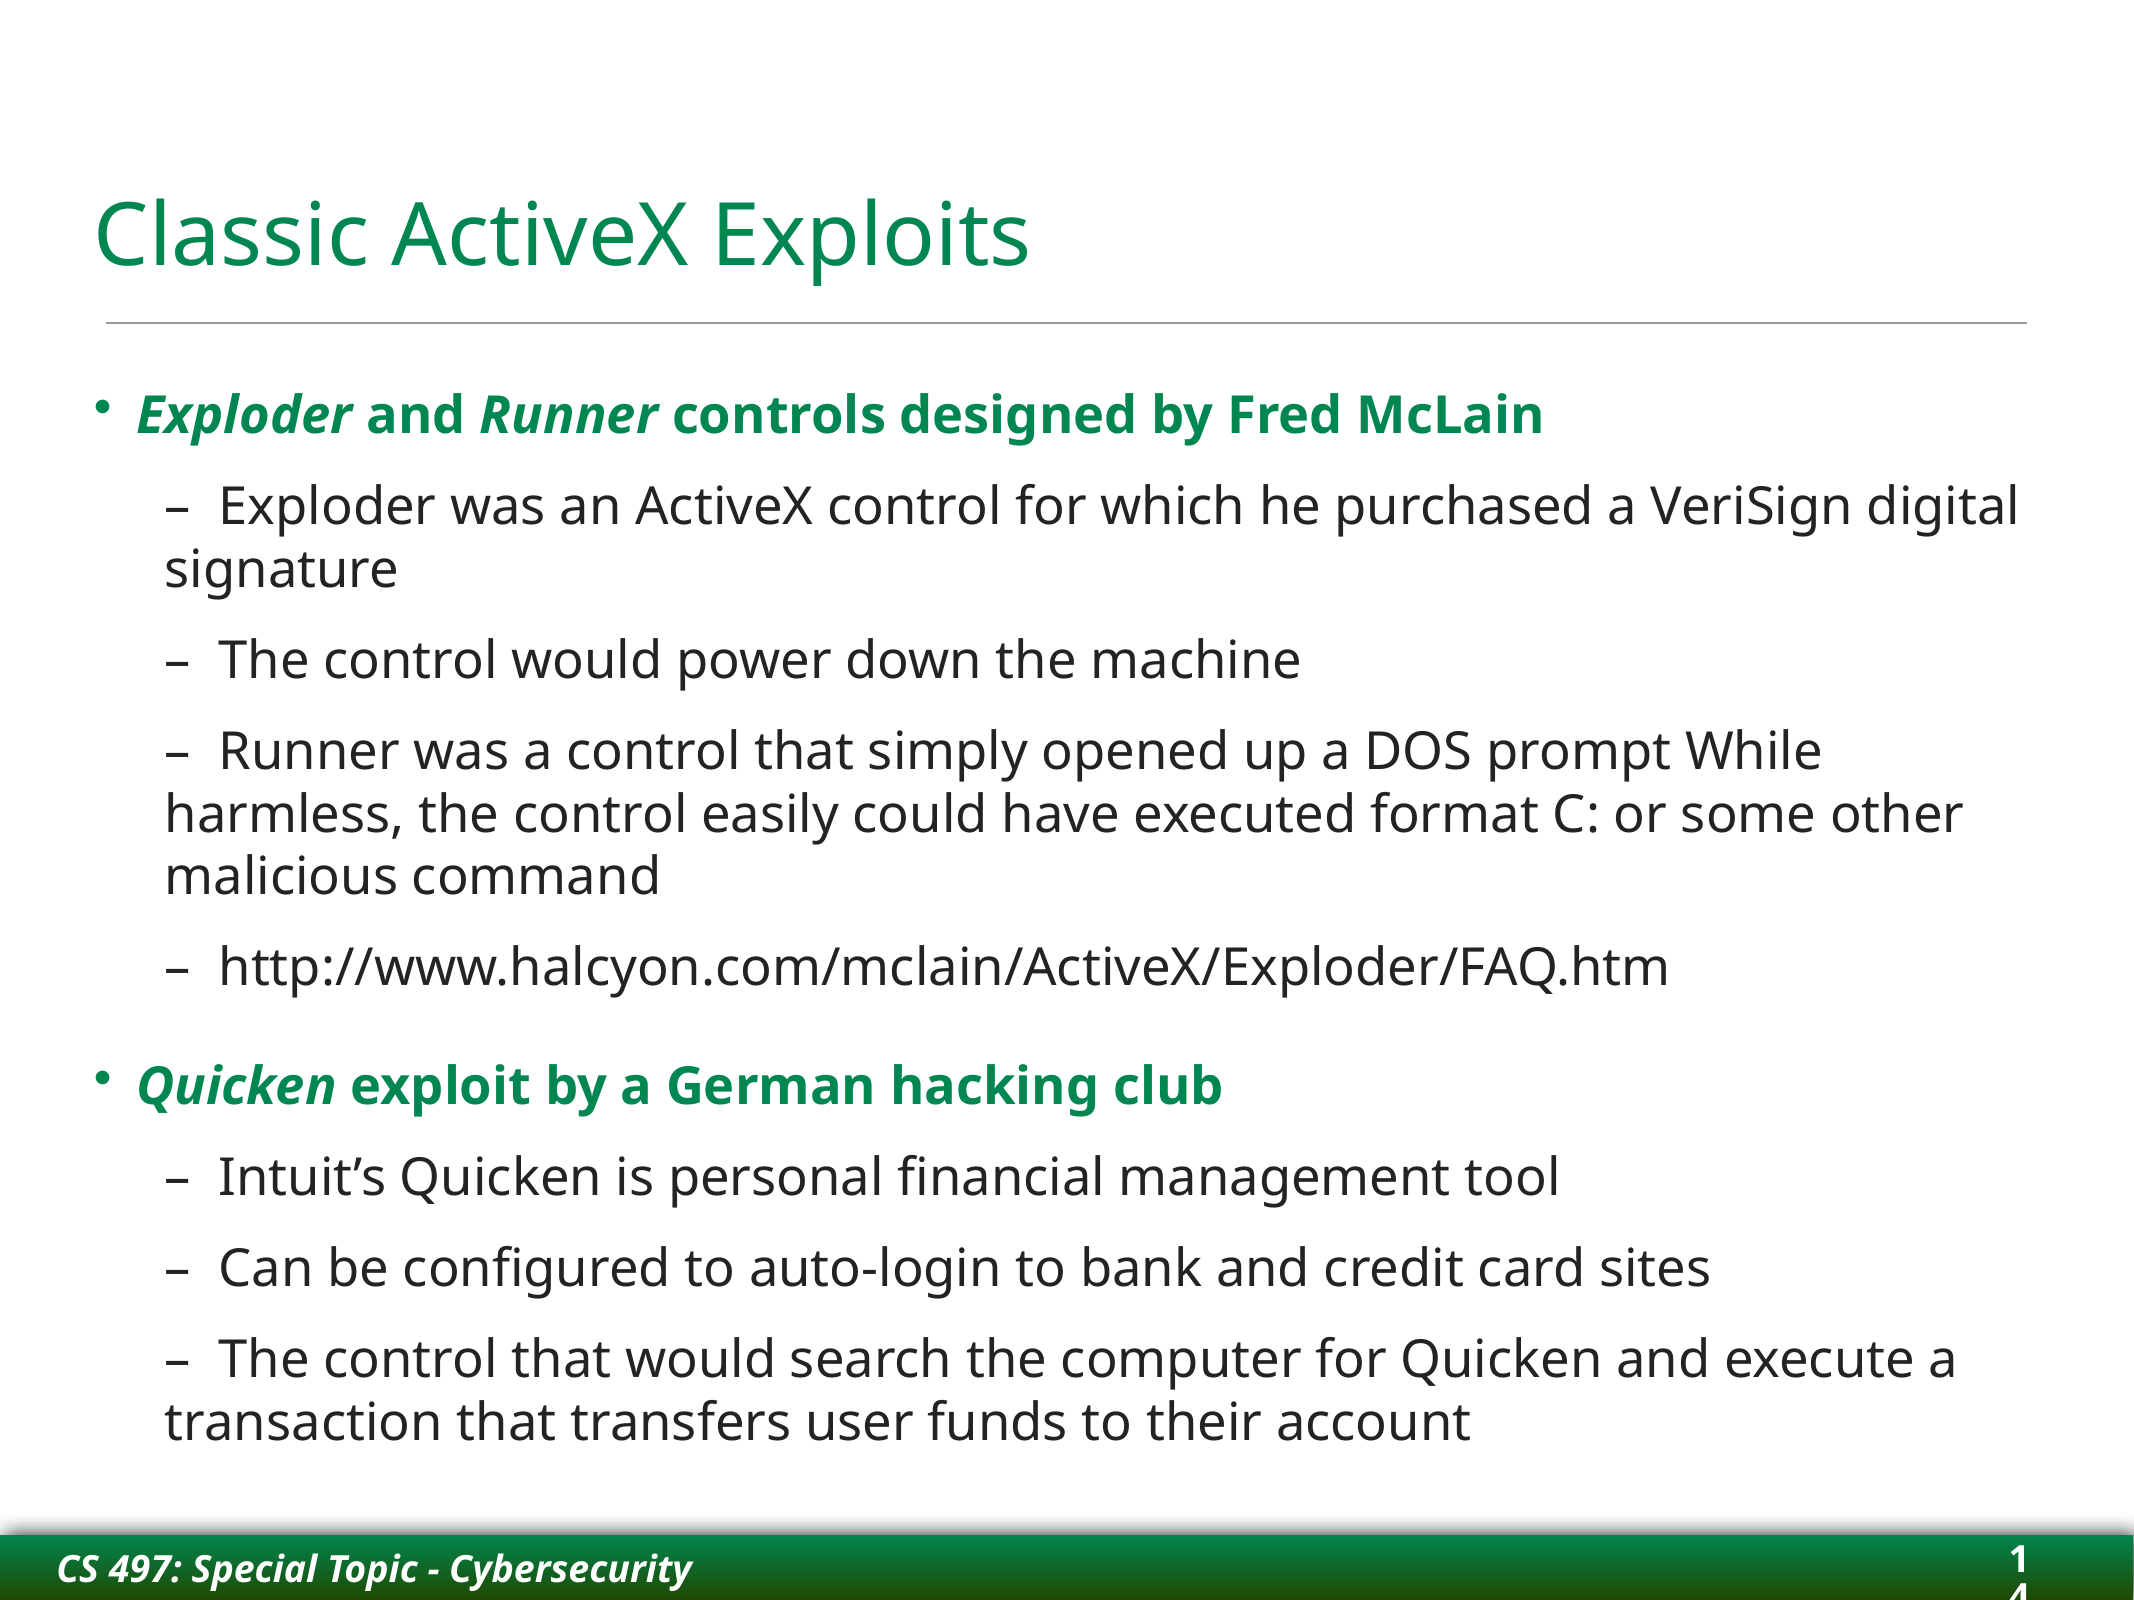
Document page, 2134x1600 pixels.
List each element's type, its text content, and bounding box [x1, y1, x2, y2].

slide_number 14 [2008, 1534, 2049, 1582]
list Exploder and Runner controls designed by Fred McLain – Exploder was an ActiveX control for which he purchased a VeriSign digital signature – The control would power down the machine – Runner was a control that simply opened up a DOS prompt While harmless, the control easily could have executed format C: or some other malicious command – http://www.halcyon.com/mclain/ActiveX/Exploder/FAQ.htm Quicken exploit by a German hacking club – Intuit’s Quicken is personal financial management tool – Can be configured to auto-login to bank and credit card sites – The control that would search the computer for Quicken and execute a transaction that transfers user funds to their account [93, 380, 2041, 1459]
title Classic ActiveX Exploits [93, 53, 2041, 284]
